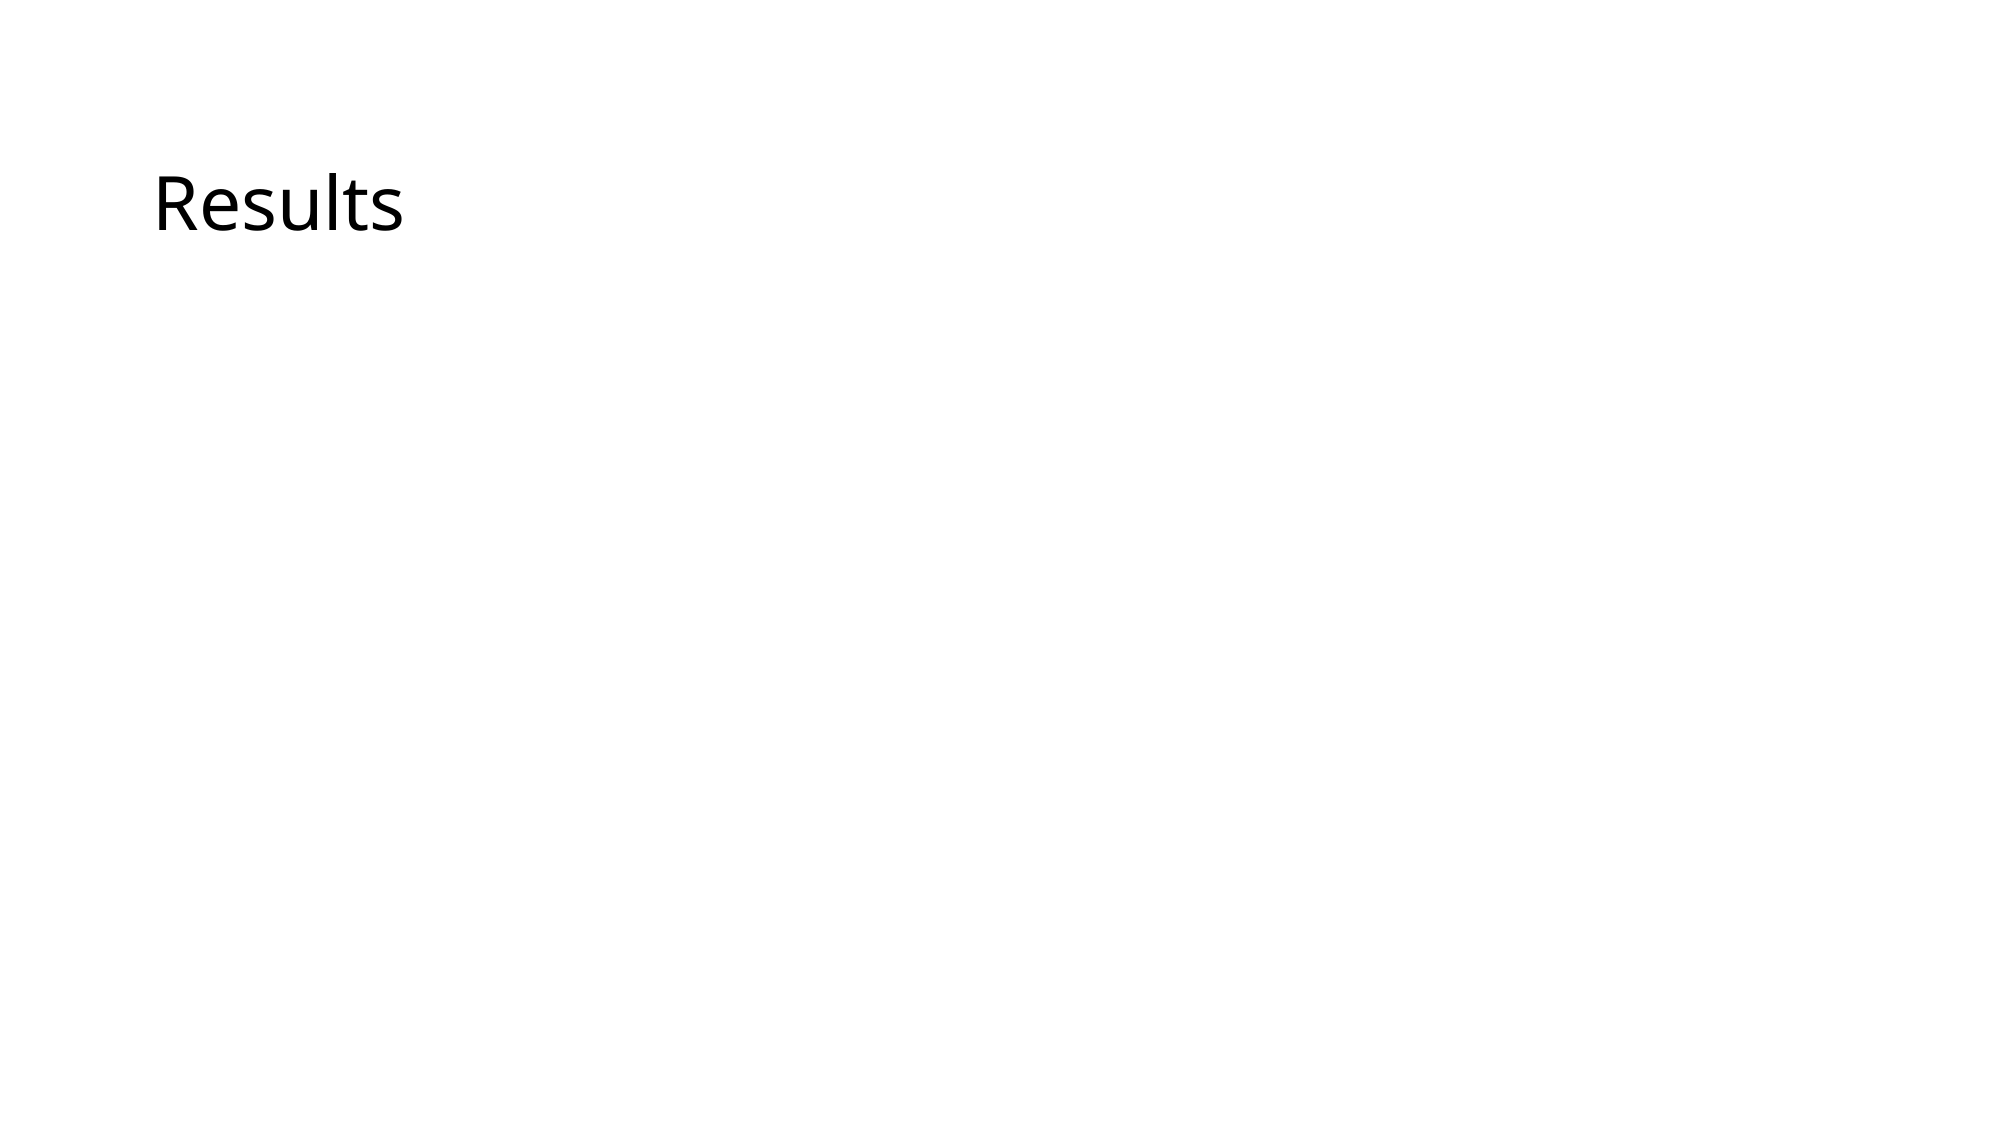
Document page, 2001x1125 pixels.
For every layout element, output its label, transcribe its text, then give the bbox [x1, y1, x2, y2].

title Results [137, 97, 1863, 315]
